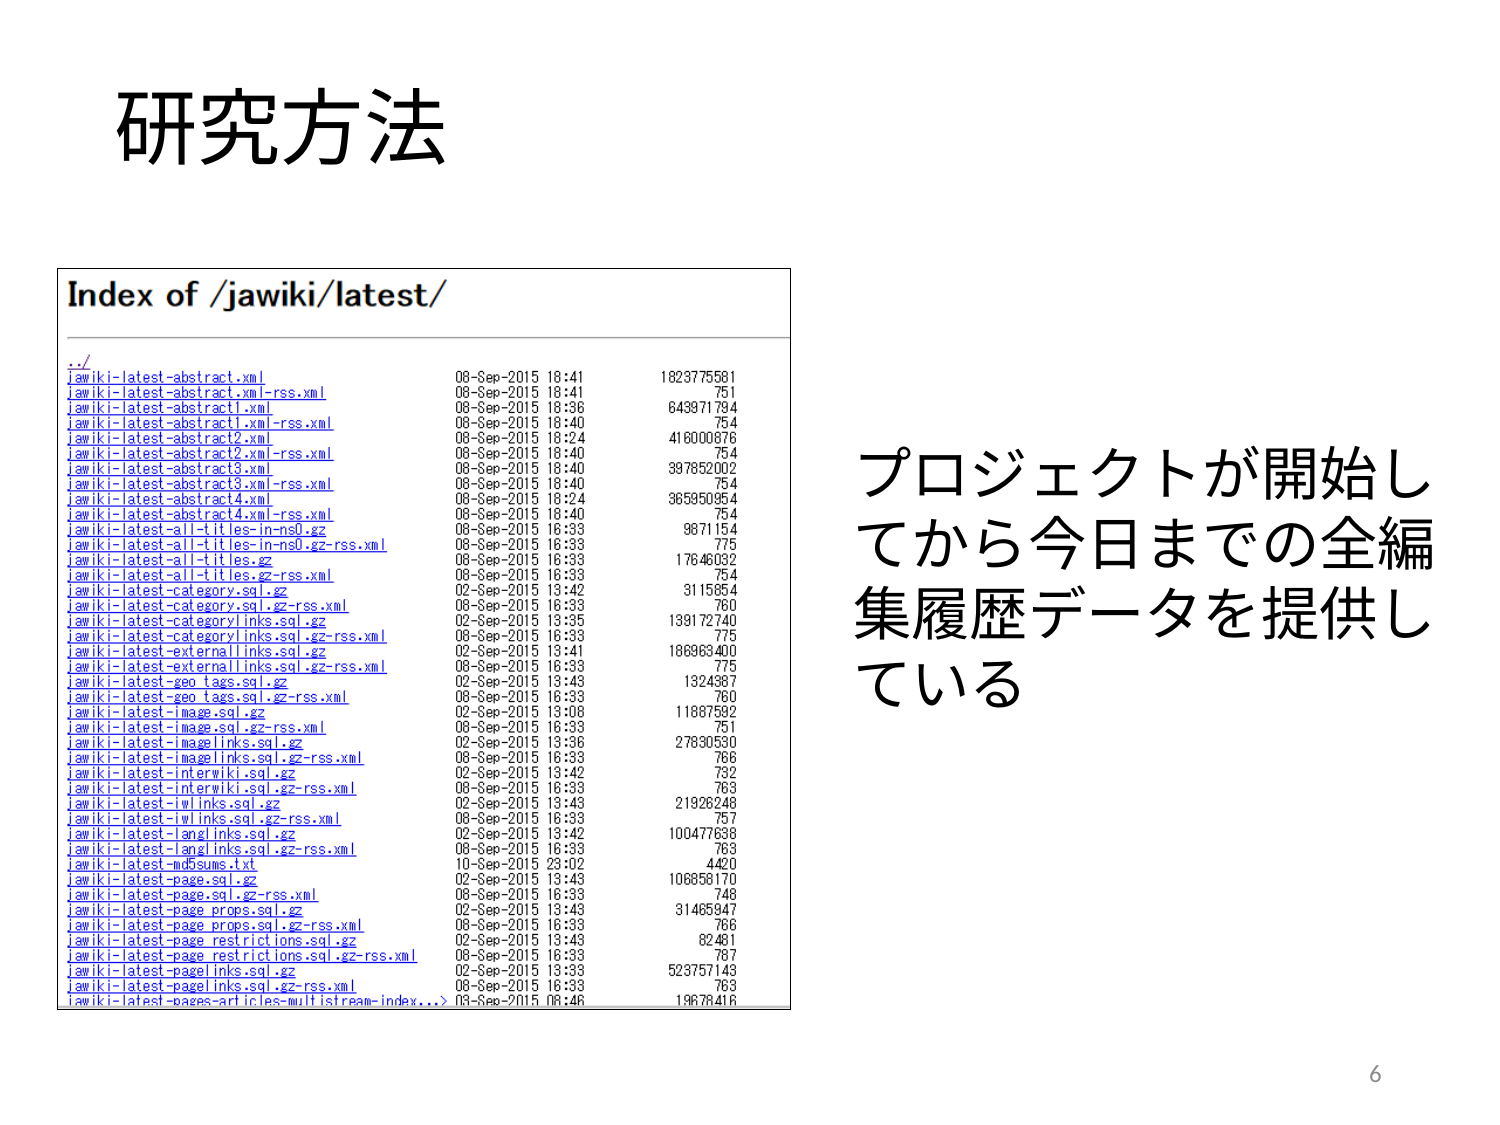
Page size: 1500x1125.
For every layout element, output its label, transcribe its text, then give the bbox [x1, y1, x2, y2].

text_box 研究方法 [99, 67, 749, 183]
slide_number 6 [1059, 1042, 1397, 1103]
text_box プロジェクトが開始してから今日までの全編集履歴データを提供している [838, 429, 1471, 725]
picture [57, 268, 791, 1010]
